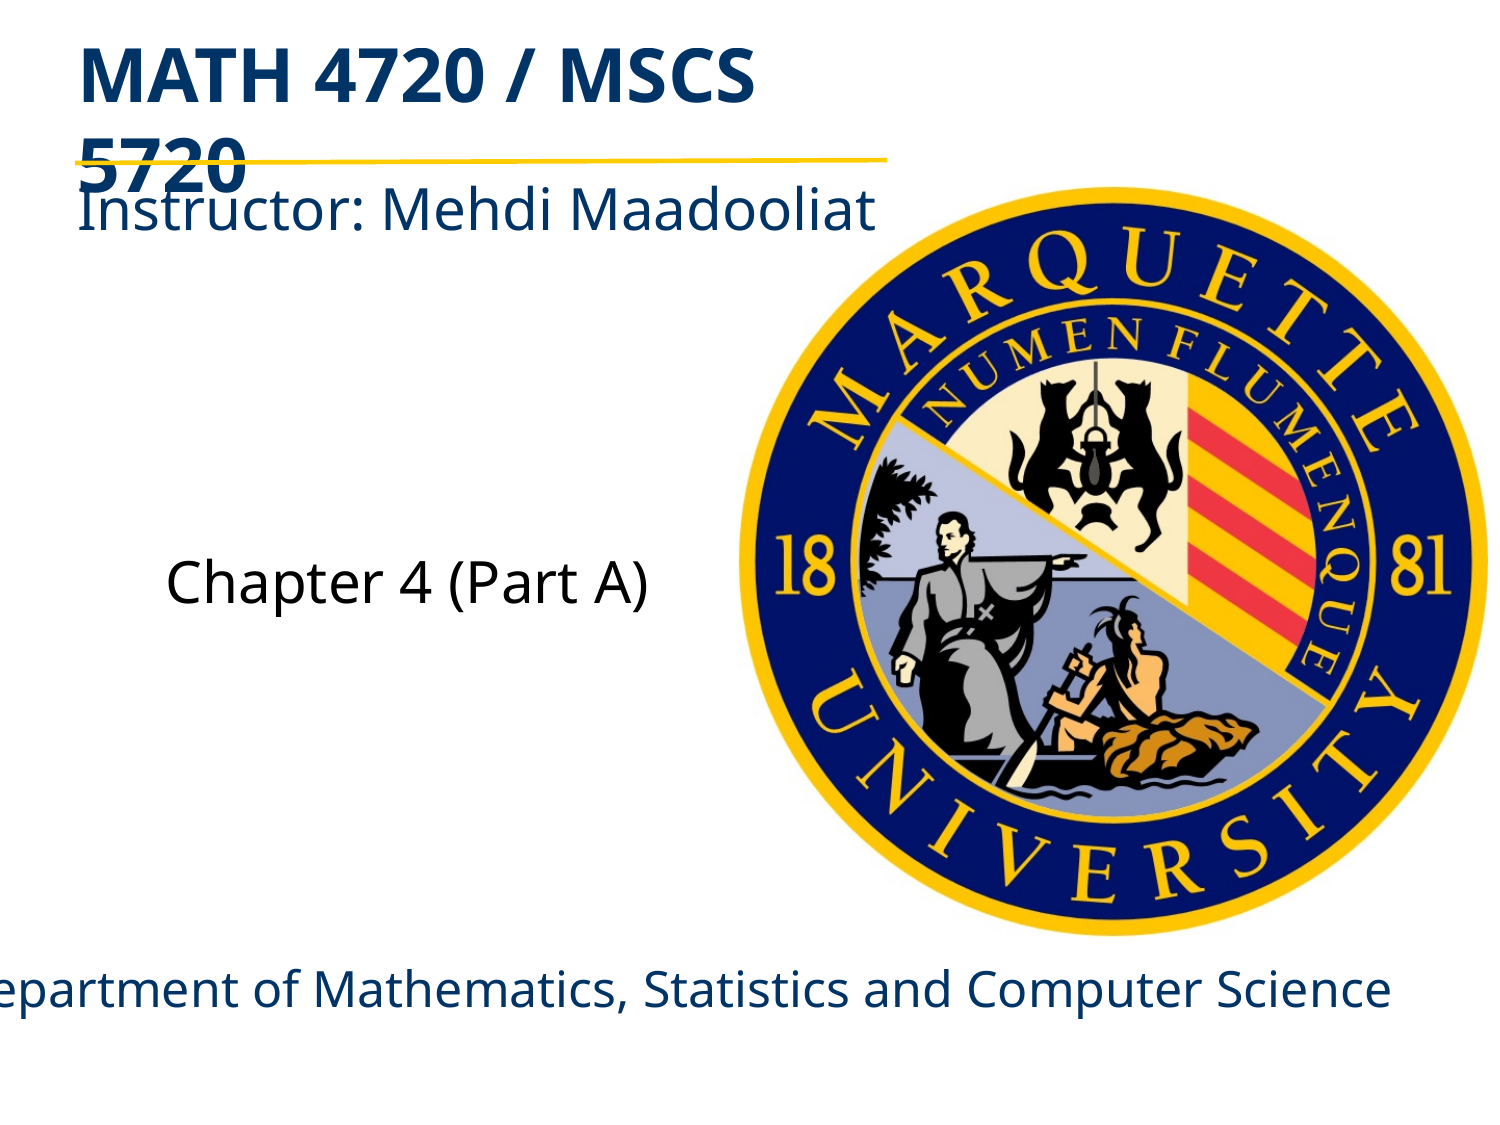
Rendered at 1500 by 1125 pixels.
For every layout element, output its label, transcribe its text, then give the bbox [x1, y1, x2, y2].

picture [737, 202, 749, 226]
text_box Chapter 4 (Part A) [150, 537, 664, 623]
picture [737, 186, 1489, 937]
